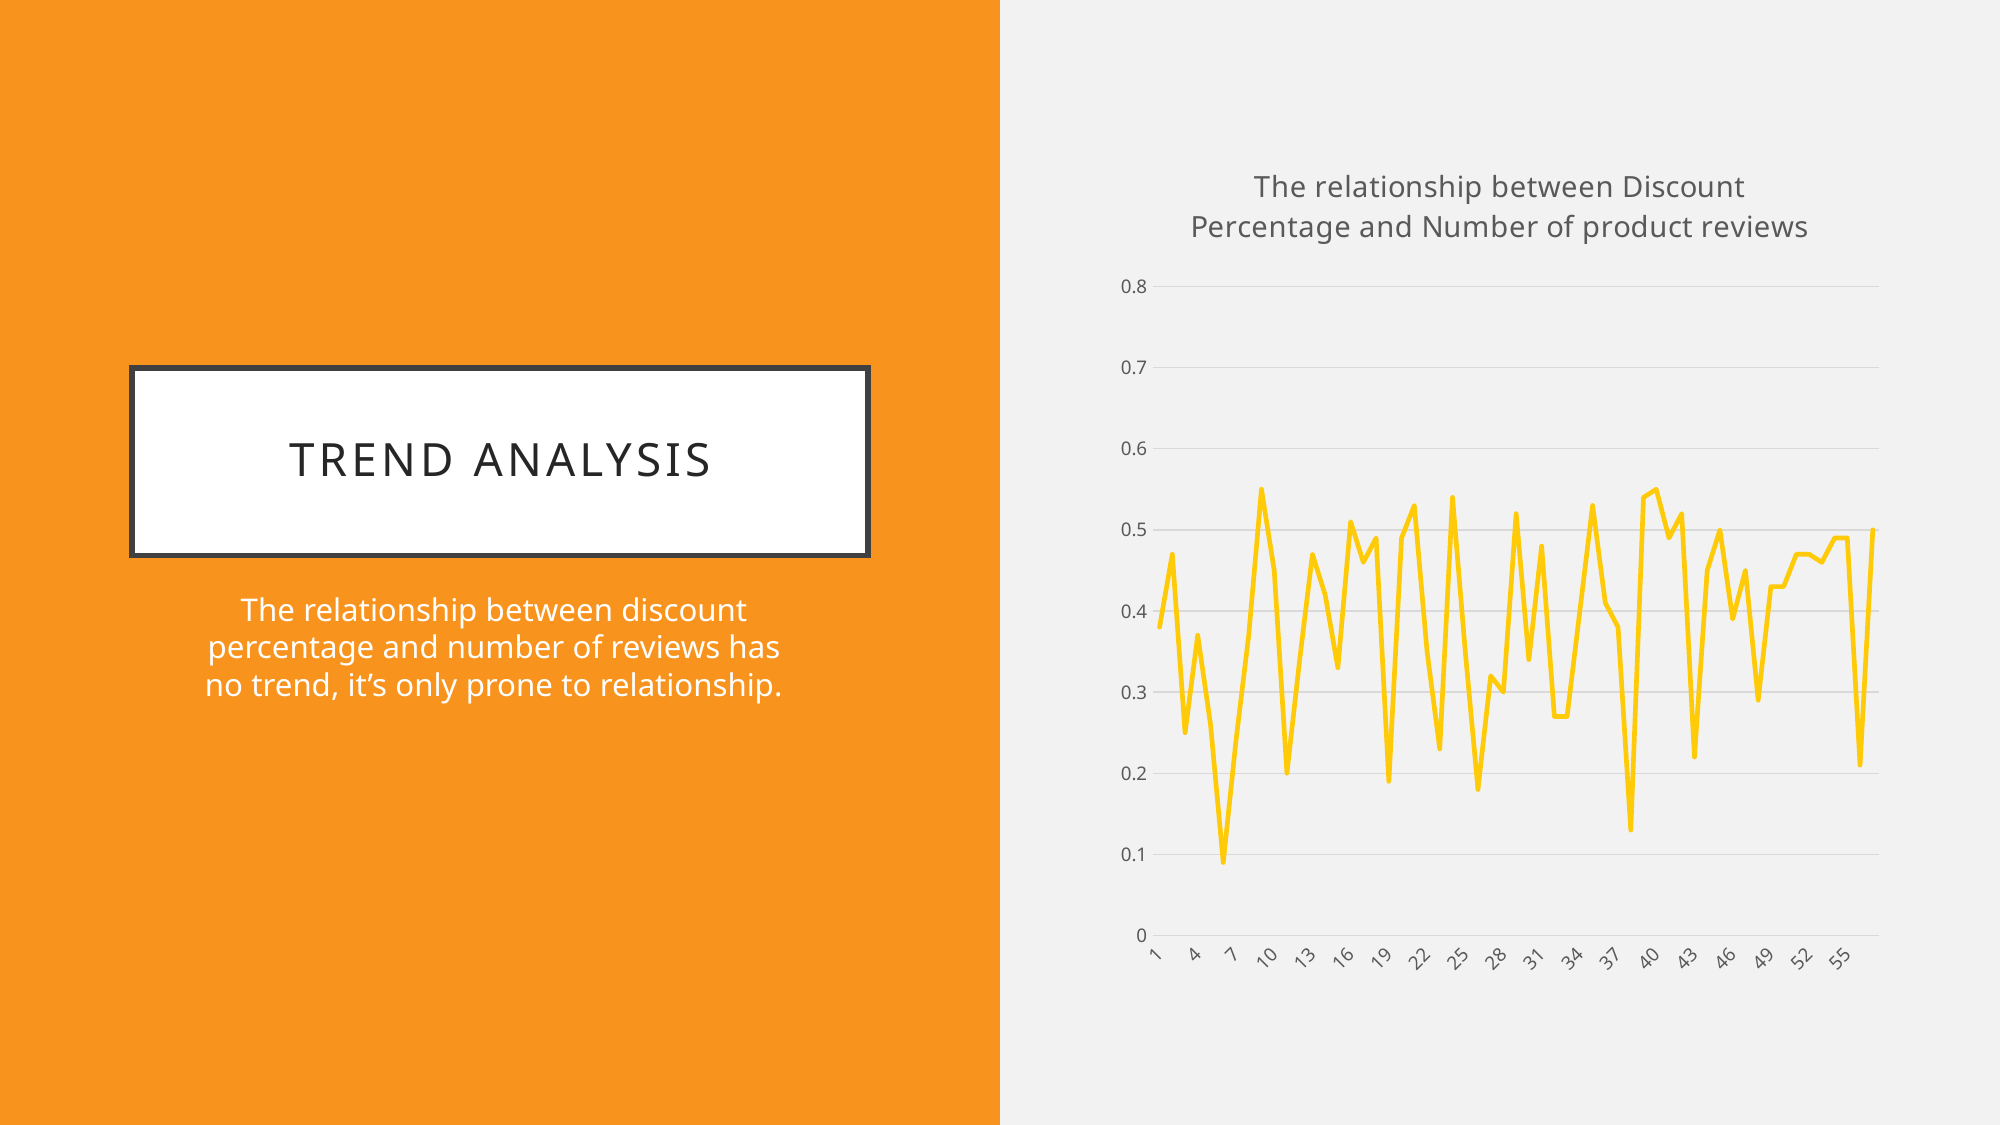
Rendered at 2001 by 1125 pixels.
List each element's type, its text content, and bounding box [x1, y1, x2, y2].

list The relationship between discount percentage and number of reviews has no trend, it’s only prone to relationship. [183, 582, 806, 943]
chart [1104, 132, 1895, 993]
title Trend Analysis [129, 365, 871, 558]
